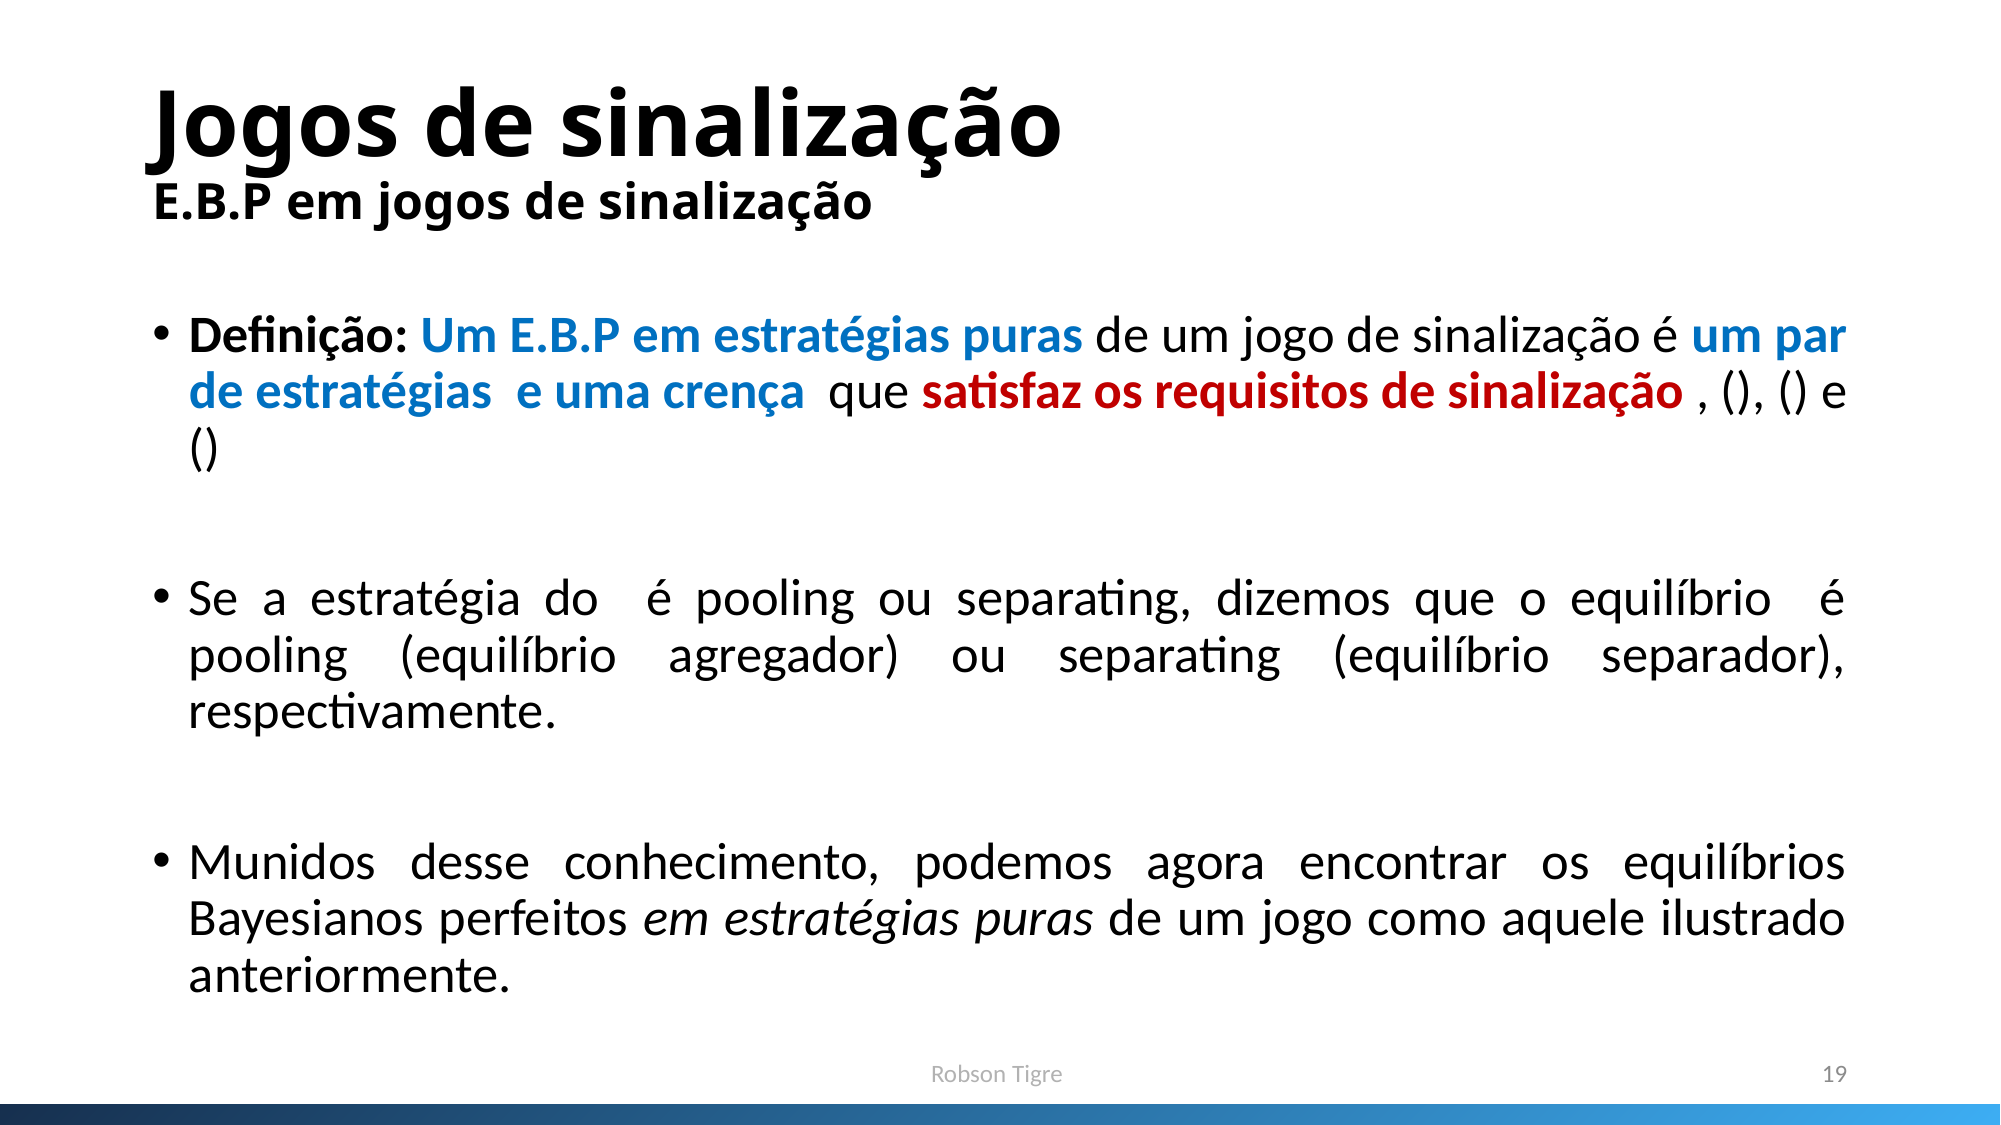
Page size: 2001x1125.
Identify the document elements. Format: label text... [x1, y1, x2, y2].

footer Robson Tigre [662, 1042, 1338, 1103]
title Jogos de sinalização E.B.P em jogos de sinalização [137, 52, 1863, 255]
slide_number 19 [1412, 1042, 1863, 1103]
